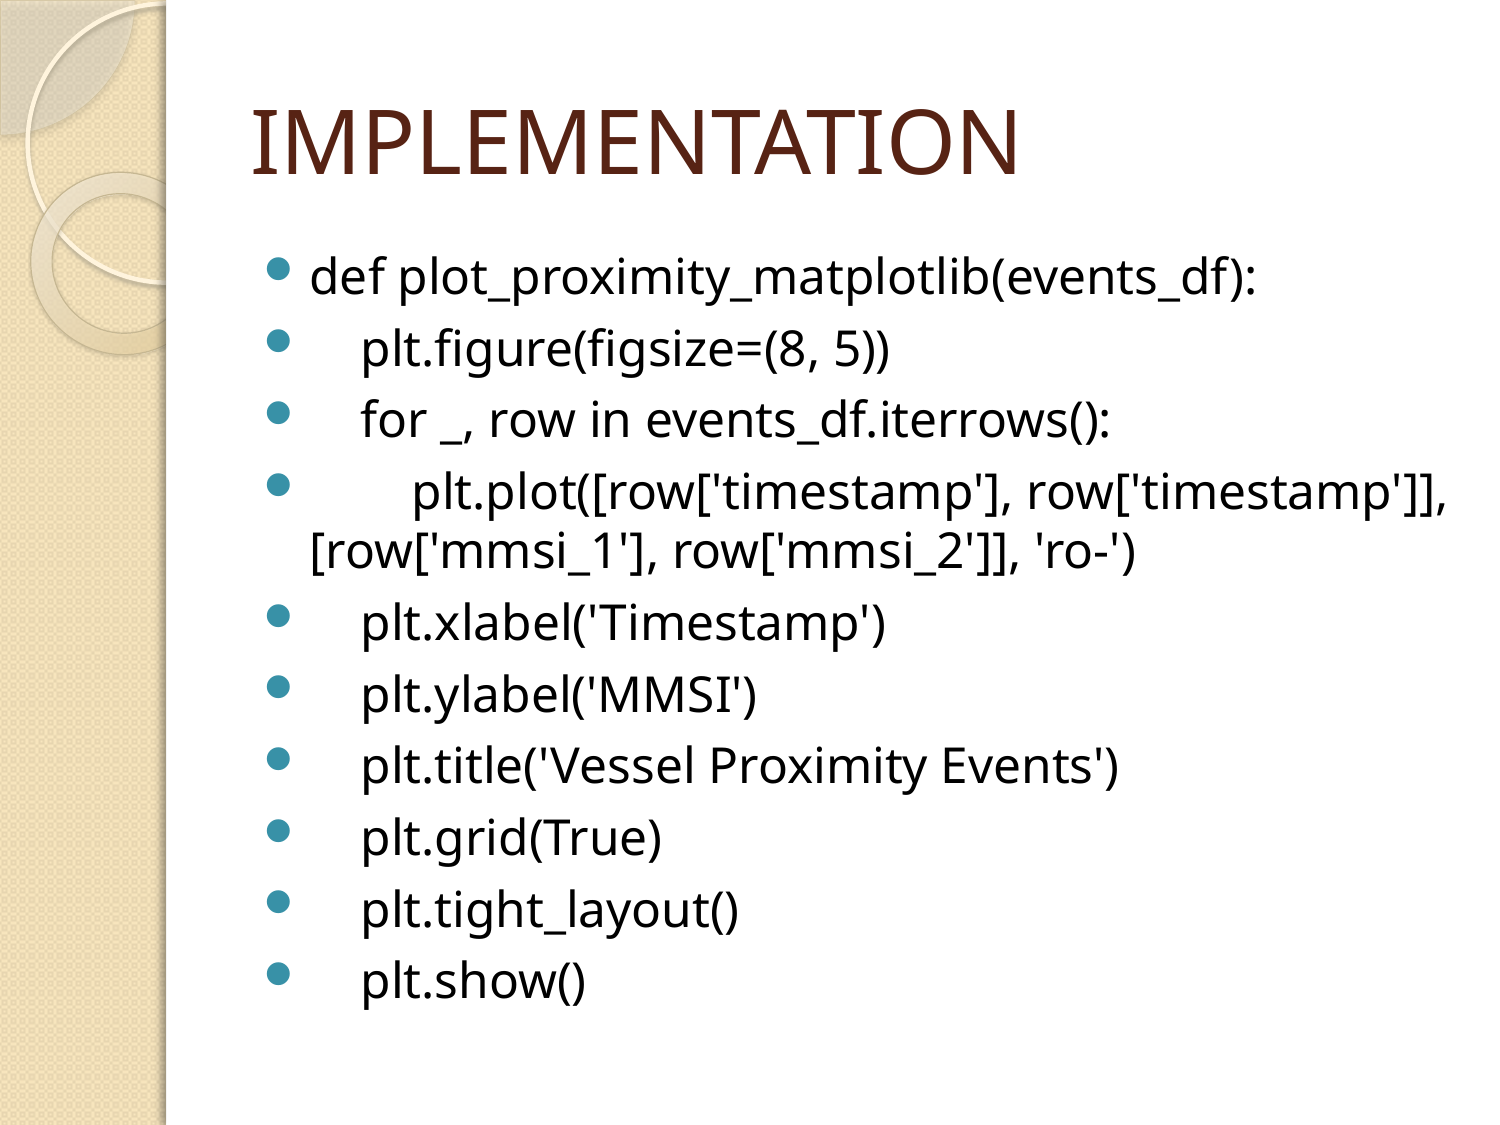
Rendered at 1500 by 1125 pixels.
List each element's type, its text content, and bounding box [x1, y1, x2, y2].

title IMPLEMENTATION [235, 45, 1466, 233]
list def plot_proximity_matplotlib(events_df): plt.figure(figsize=(8, 5)) for _, row in events_df.iterrows(): plt.plot([row['timestamp'], row['timestamp']], [row['mmsi_1'], row['mmsi_2']], 'ro-') plt.xlabel('Timestamp') plt.ylabel('MMSI') plt.title('Vessel Proximity Events') plt.grid(True) plt.tight_layout() plt.show() [235, 237, 1466, 1025]
